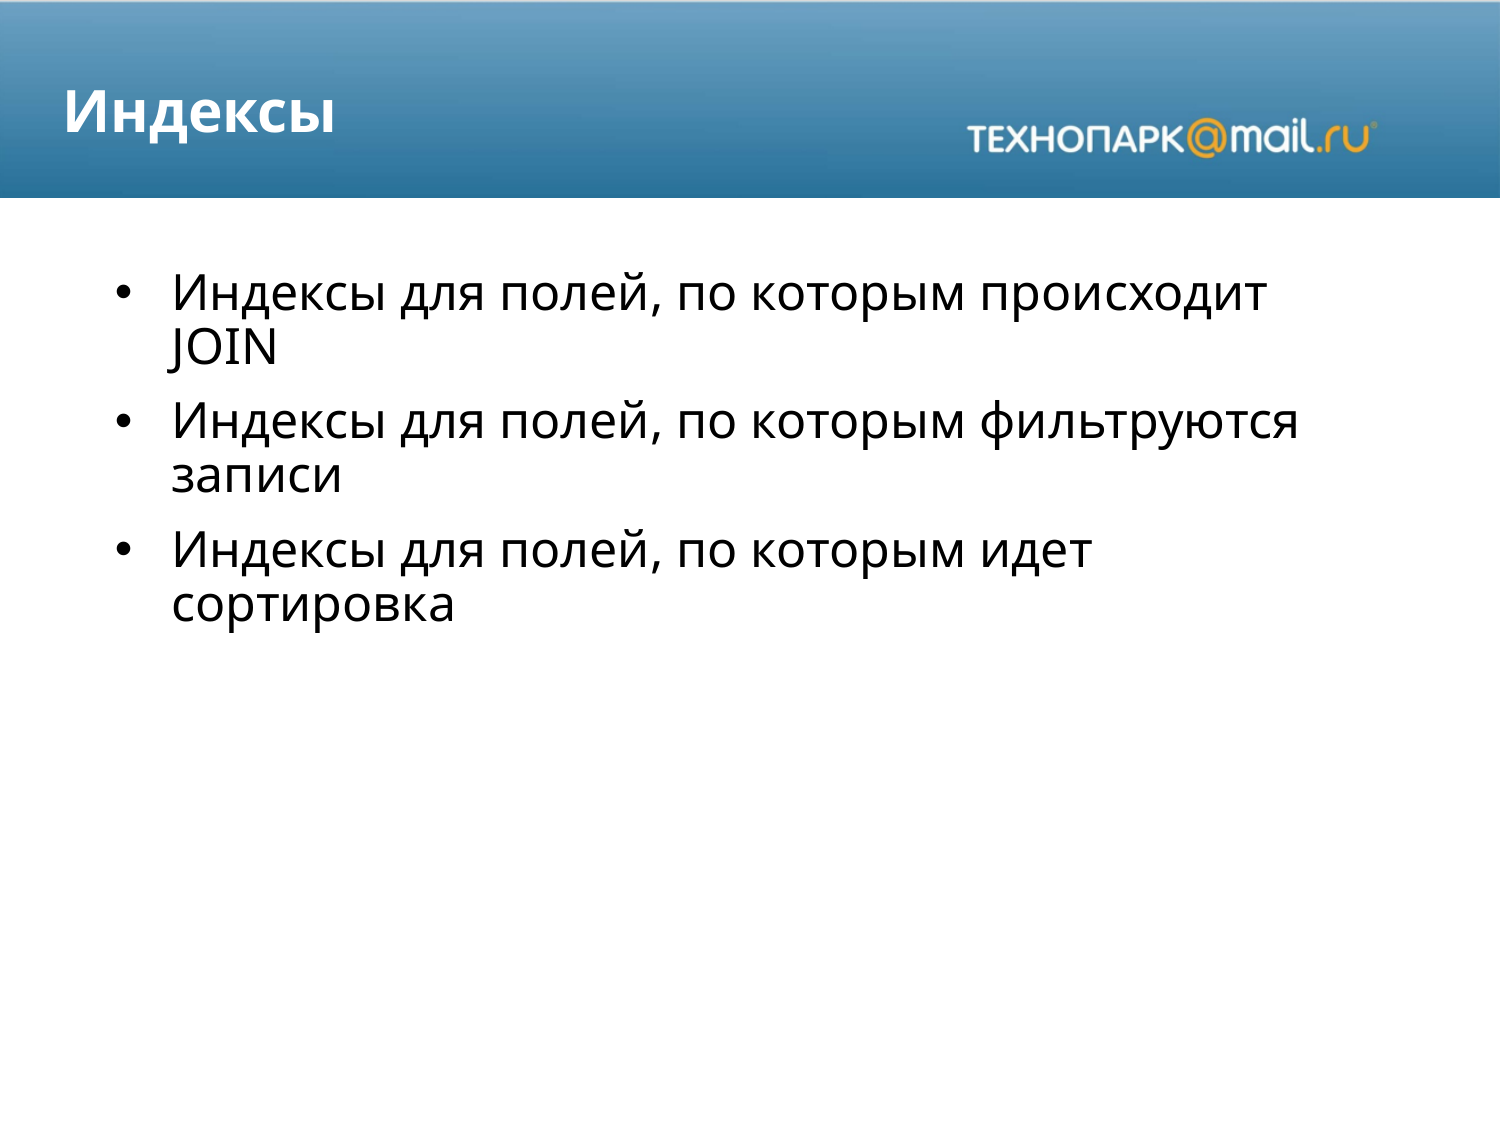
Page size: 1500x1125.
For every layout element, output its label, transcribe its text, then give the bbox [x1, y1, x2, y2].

list Индексы для полей, по которым происходит JOIN Индексы для полей, по которым фильтруются записи Индексы для полей, по которым идет сортировка [100, 259, 1336, 1015]
title Индексы [47, 42, 1281, 185]
picture [0, 0, 1500, 198]
